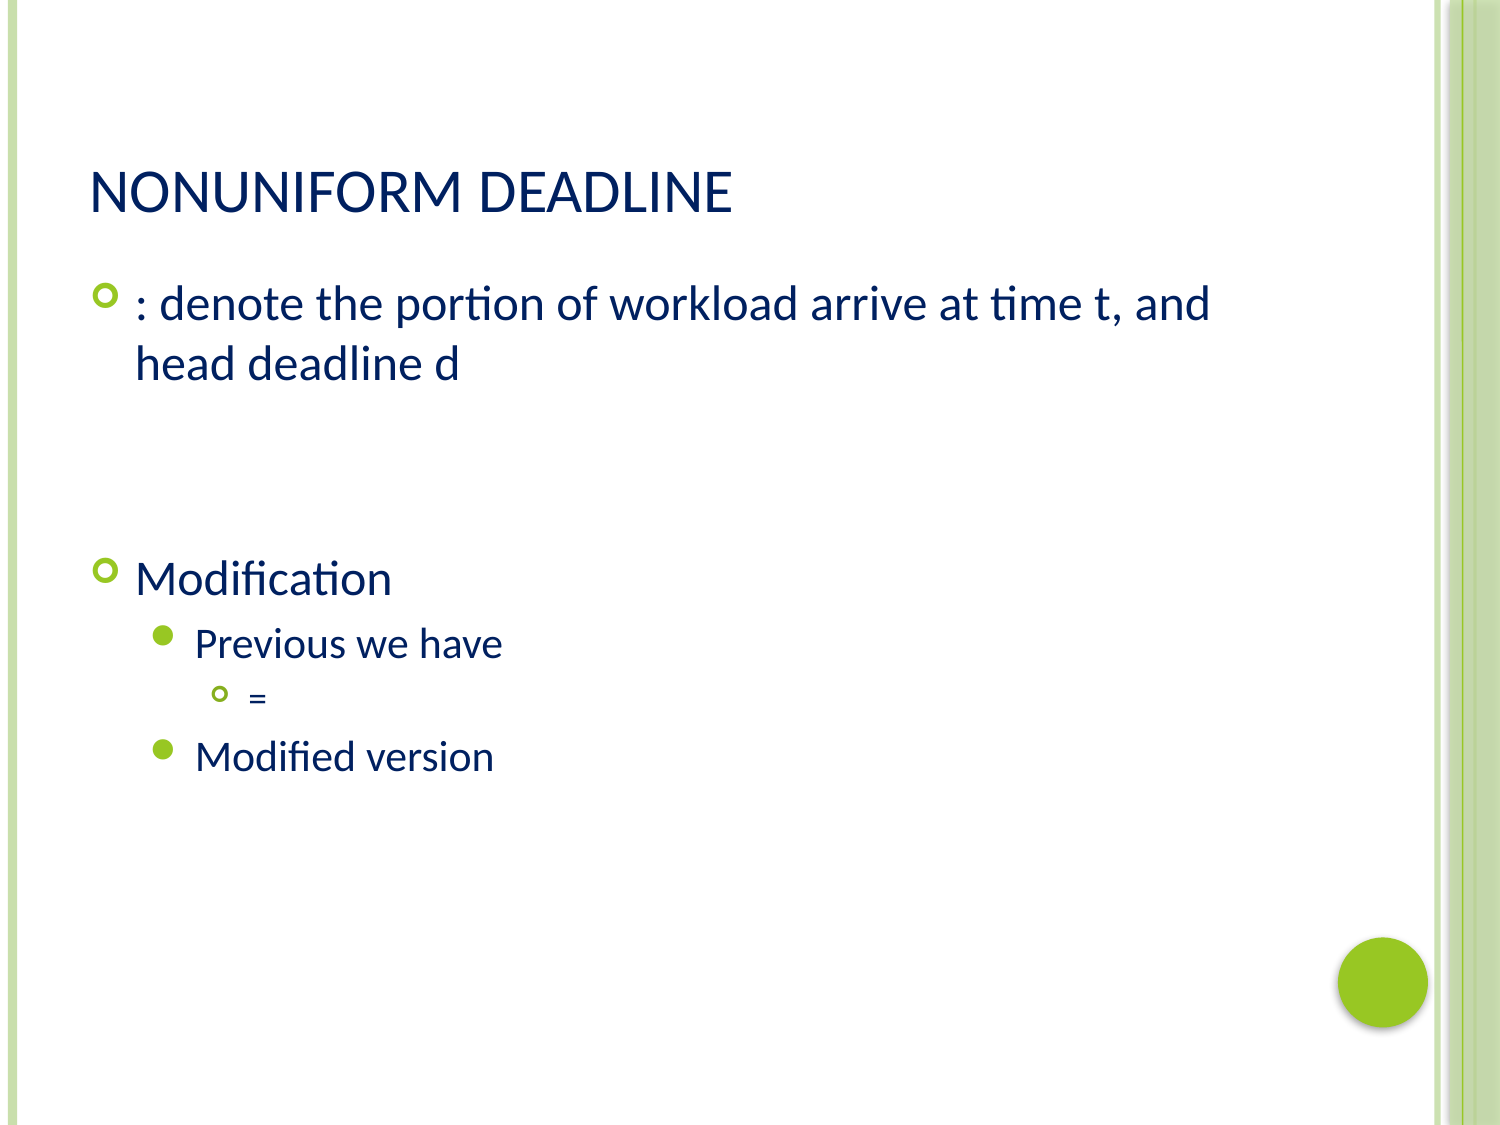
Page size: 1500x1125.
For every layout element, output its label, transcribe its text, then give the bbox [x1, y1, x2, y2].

title Nonuniform deadline [75, 45, 1300, 233]
